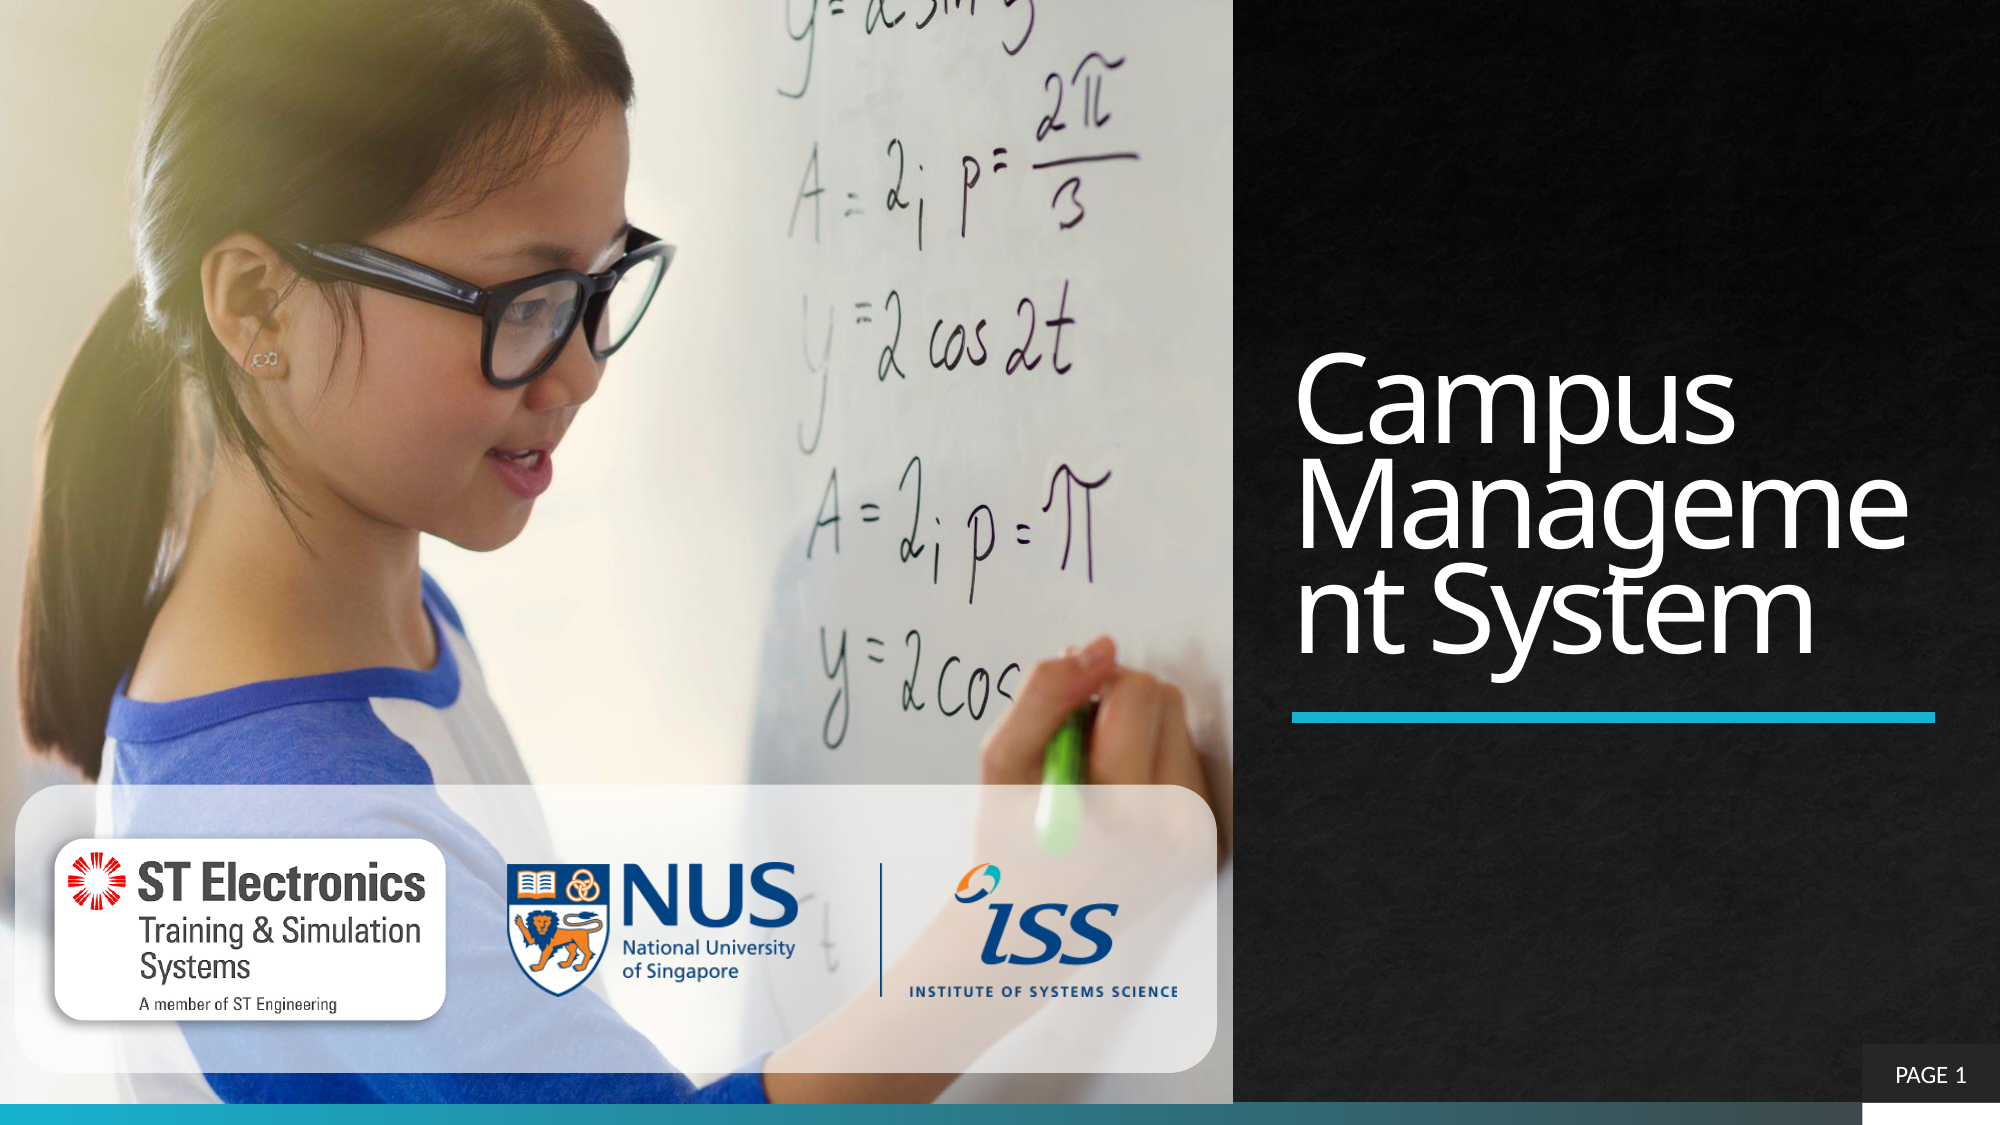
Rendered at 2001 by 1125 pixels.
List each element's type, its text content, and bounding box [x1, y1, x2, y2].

slide_number PAGE 1 [1862, 1043, 2000, 1103]
title Campus Management System [1291, 275, 1936, 675]
picture [0, 0, 2000, 1104]
